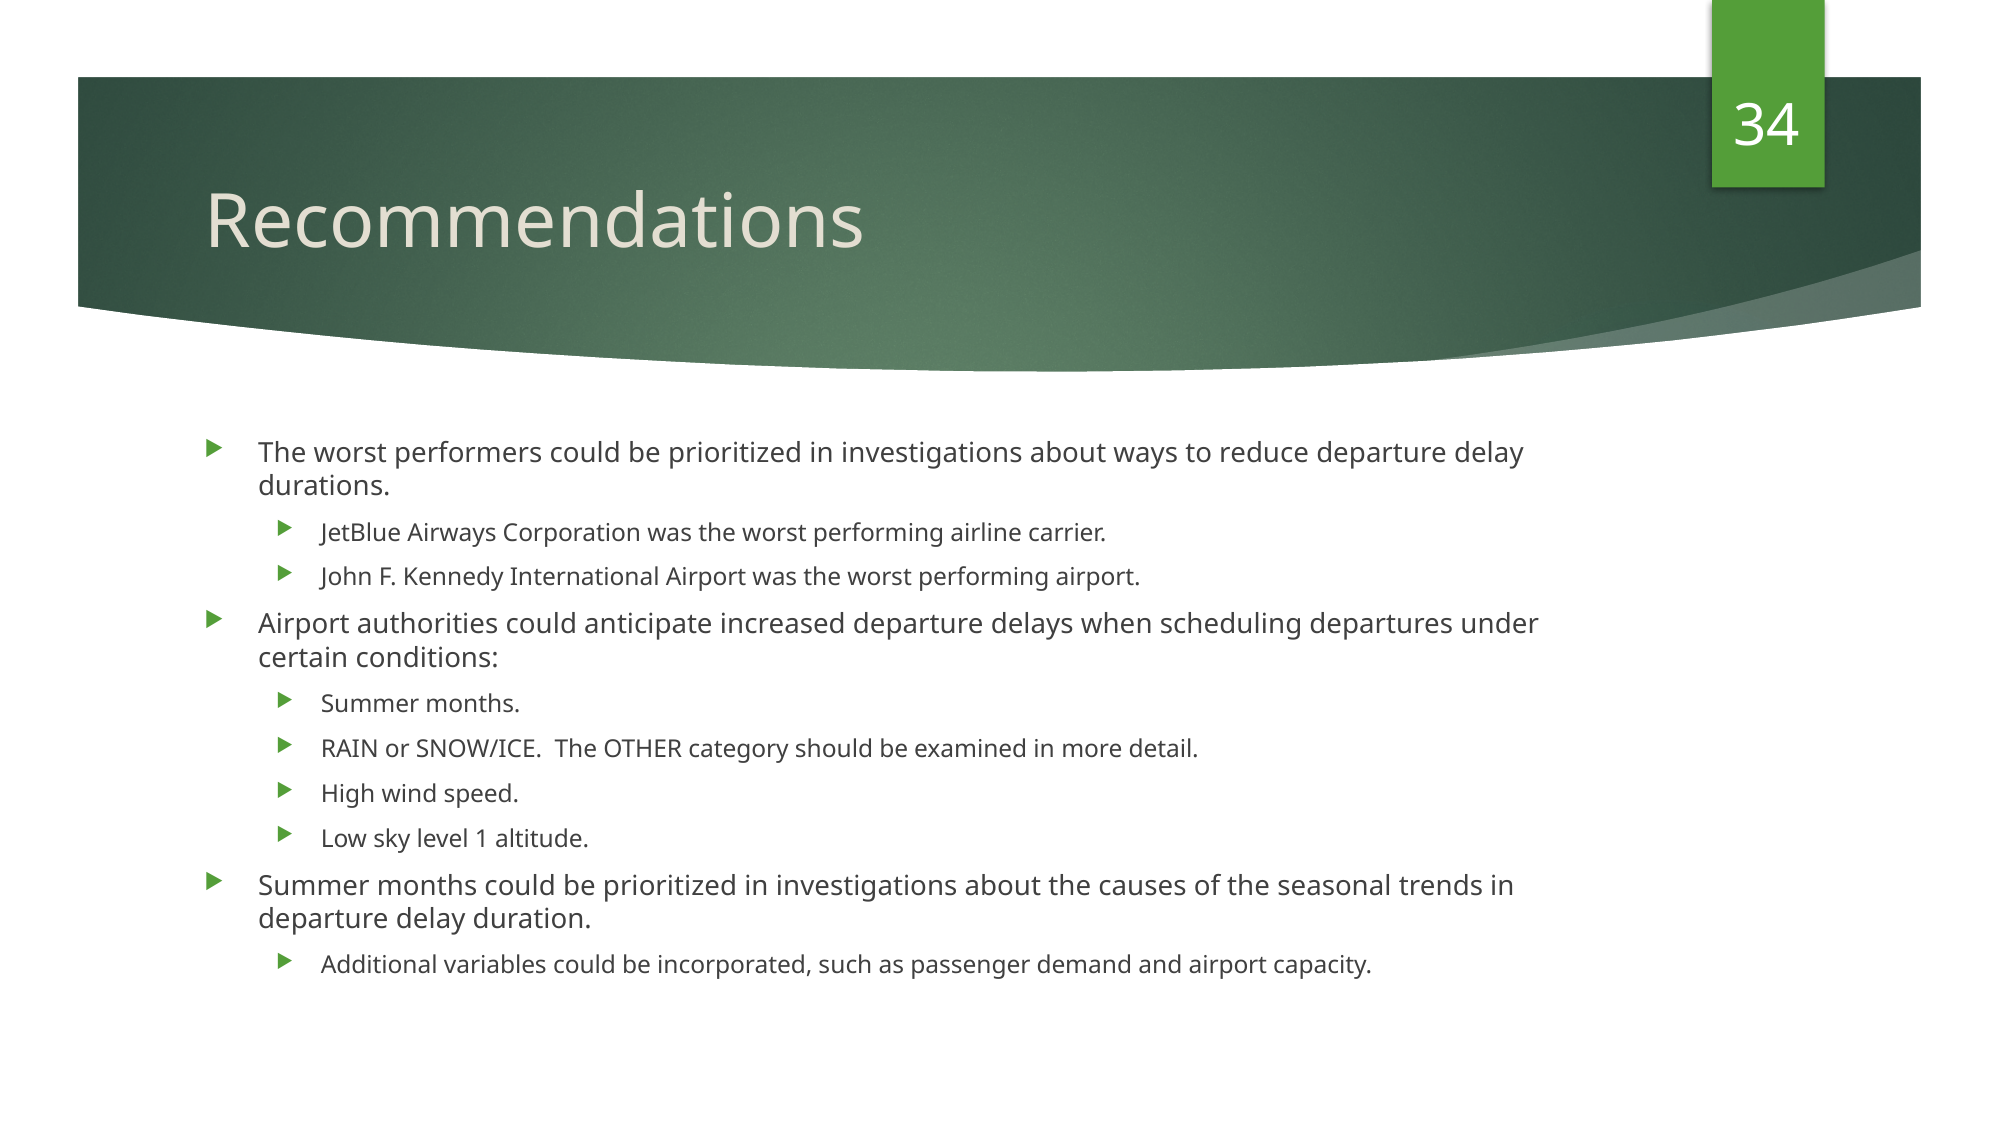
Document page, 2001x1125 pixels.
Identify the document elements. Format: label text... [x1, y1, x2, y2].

list The worst performers could be prioritized in investigations about ways to reduce departure delay durations. JetBlue Airways Corporation was the worst performing airline carrier. John F. Kennedy International Airport was the worst performing airport. Airport authorities could anticipate increased departure delays when scheduling departures under certain conditions: Summer months. RAIN or SNOW/ICE. The OTHER category should be examined in more detail. High wind speed. Low sky level 1 altitude. Summer months could be prioritized in investigations about the causes of the seasonal trends in departure delay duration. Additional variables could be incorporated, such as passenger demand and airport capacity. [189, 427, 1638, 988]
slide_number 34 [1698, 48, 1836, 175]
title Recommendations [189, 159, 1638, 276]
